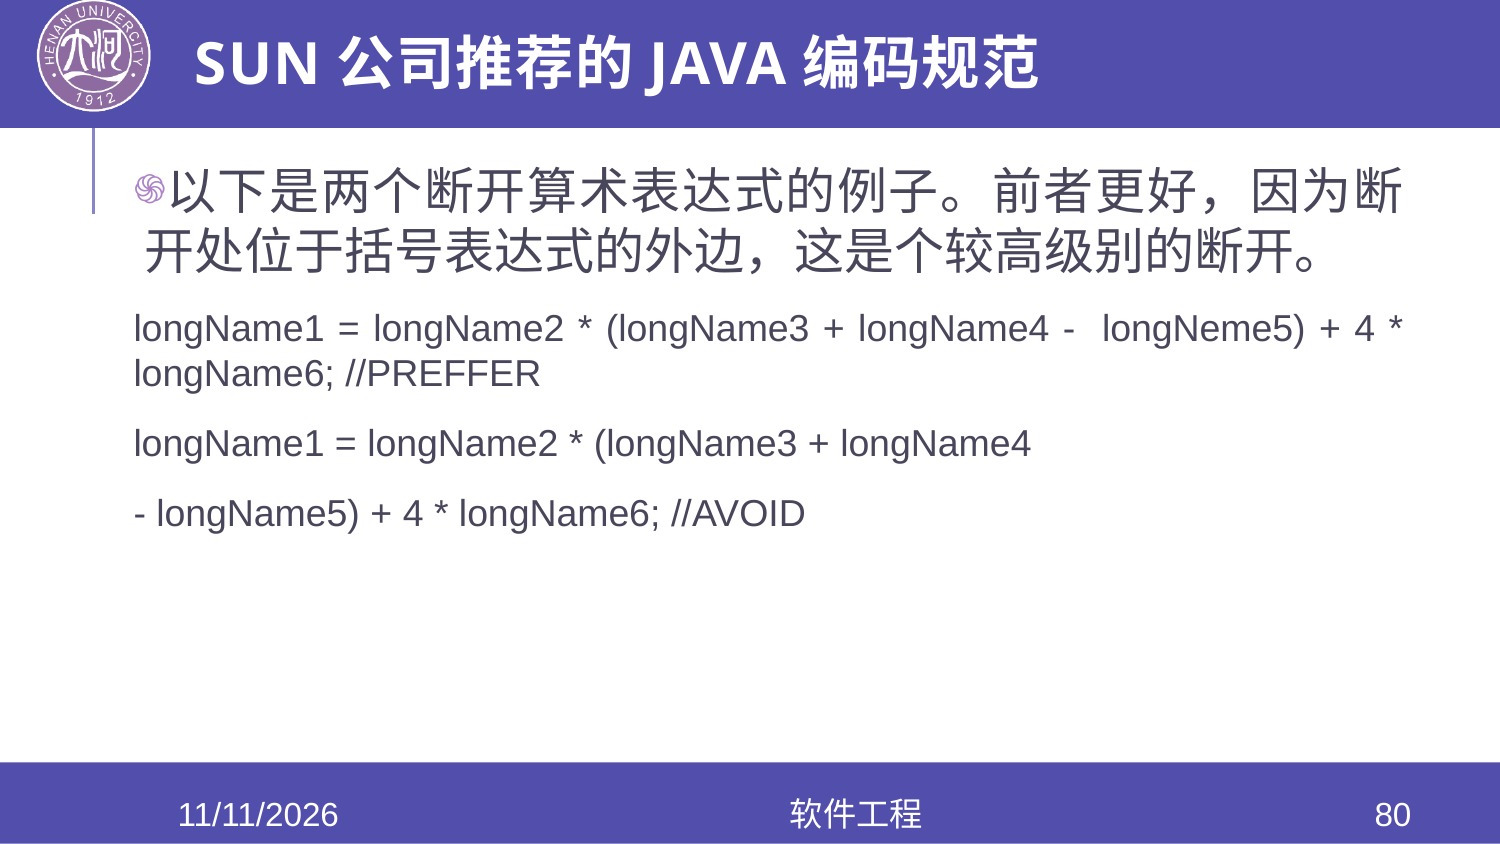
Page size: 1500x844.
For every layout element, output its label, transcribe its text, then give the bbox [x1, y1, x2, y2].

slide_number 80 [1333, 796, 1454, 830]
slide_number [126, 796, 391, 830]
list 以下是两个断开算术表达式的例子。前者更好，因为断开处位于括号表达式的外边，这是个较高级别的断开。 longName1 = longName2 * (longName3 + longName4 - longNeme5) + 4 * longName6; //PREFFER longName1 = longName2 * (longName3 + longName4 - longName5) + 4 * longName6; //AVOID [126, 151, 1411, 777]
footer 软件工程 [391, 796, 1322, 830]
title Sun公司推荐的Java编码规范 [179, 0, 1454, 136]
